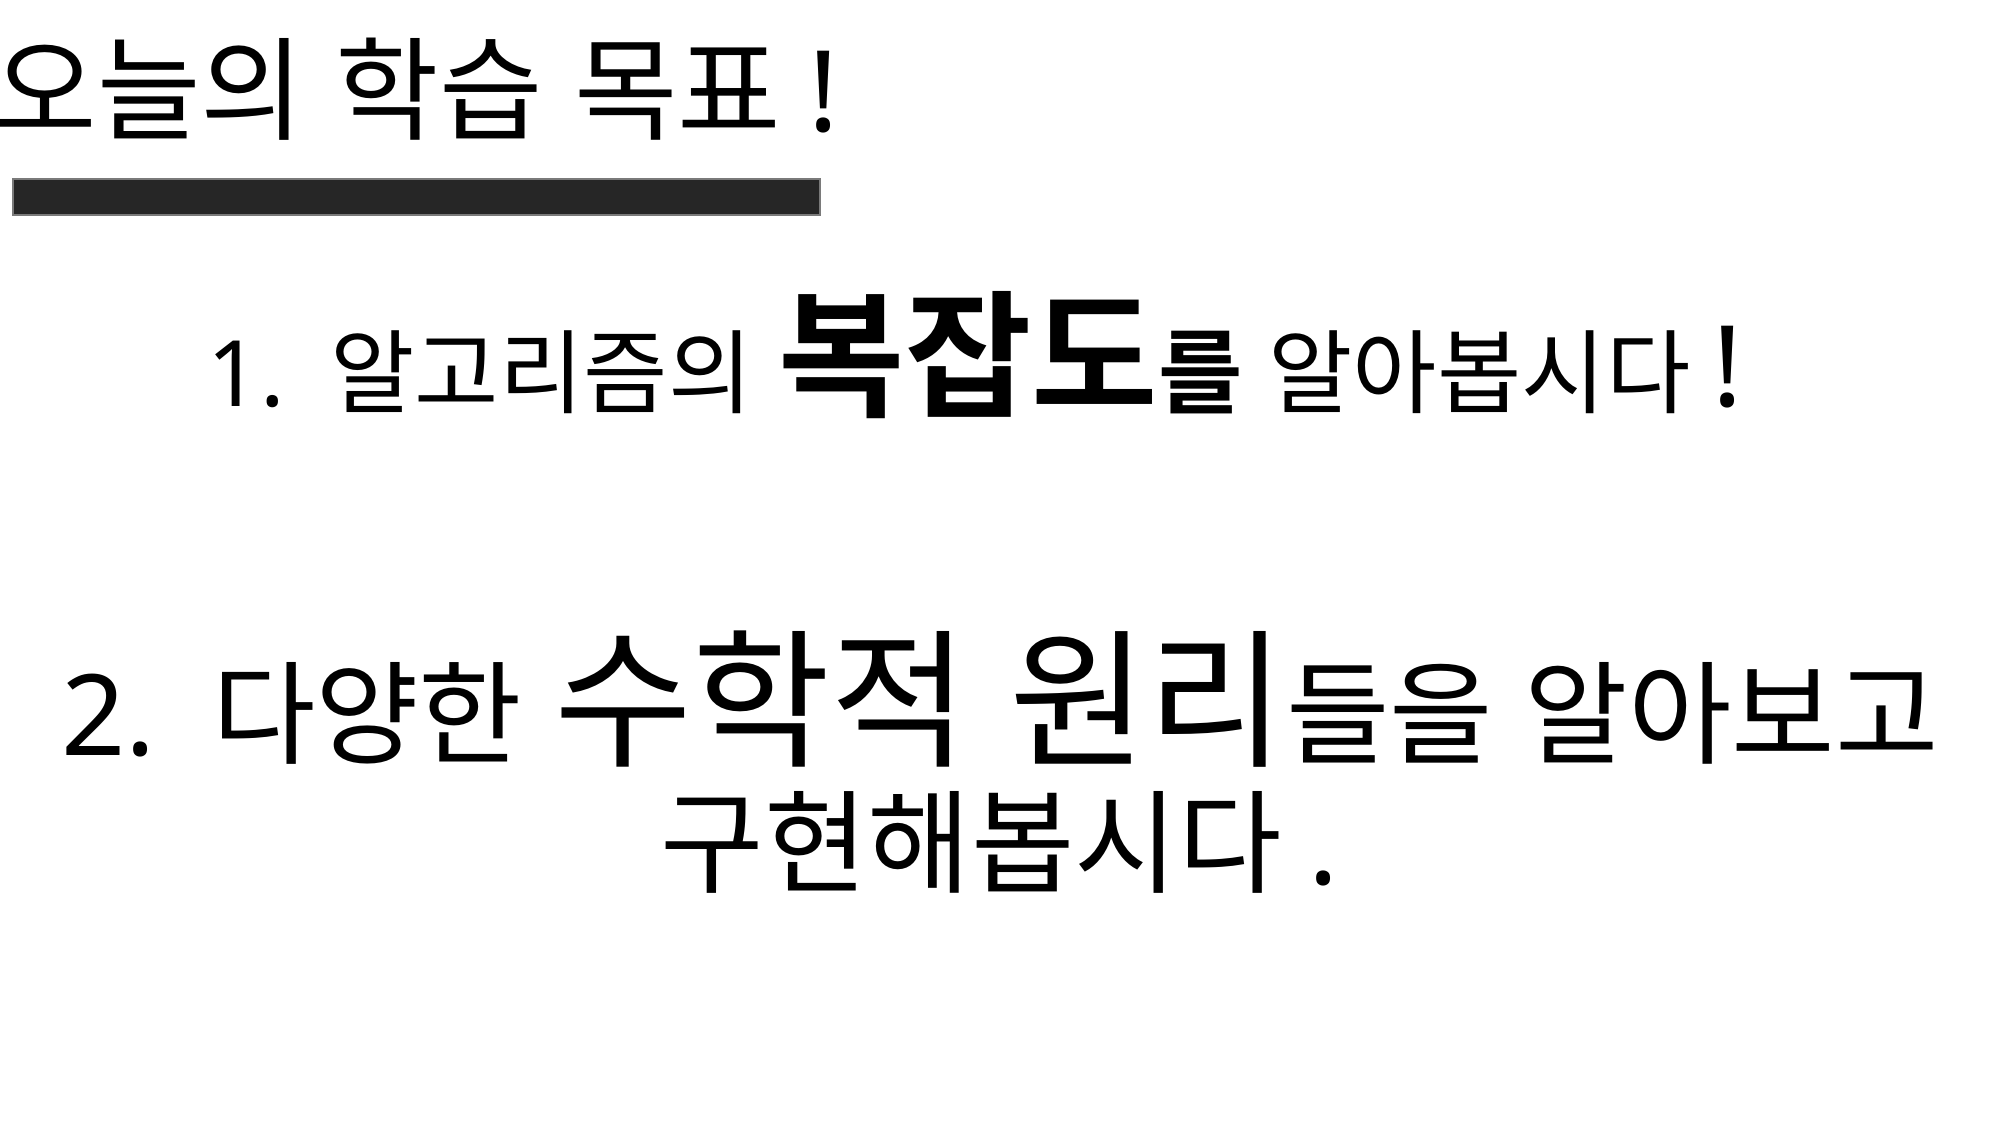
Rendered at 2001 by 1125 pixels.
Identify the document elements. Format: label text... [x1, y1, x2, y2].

text_box 2. 다양한 수학적 원리들을 알아보고 구현해봅시다. [38, 771, 1962, 917]
text_box [12, 178, 821, 216]
text_box 1. 알고리즘의 복잡도를 알아봅시다! [38, 299, 1912, 444]
text_box 오늘의 학습 목표! [0, 18, 1074, 163]
